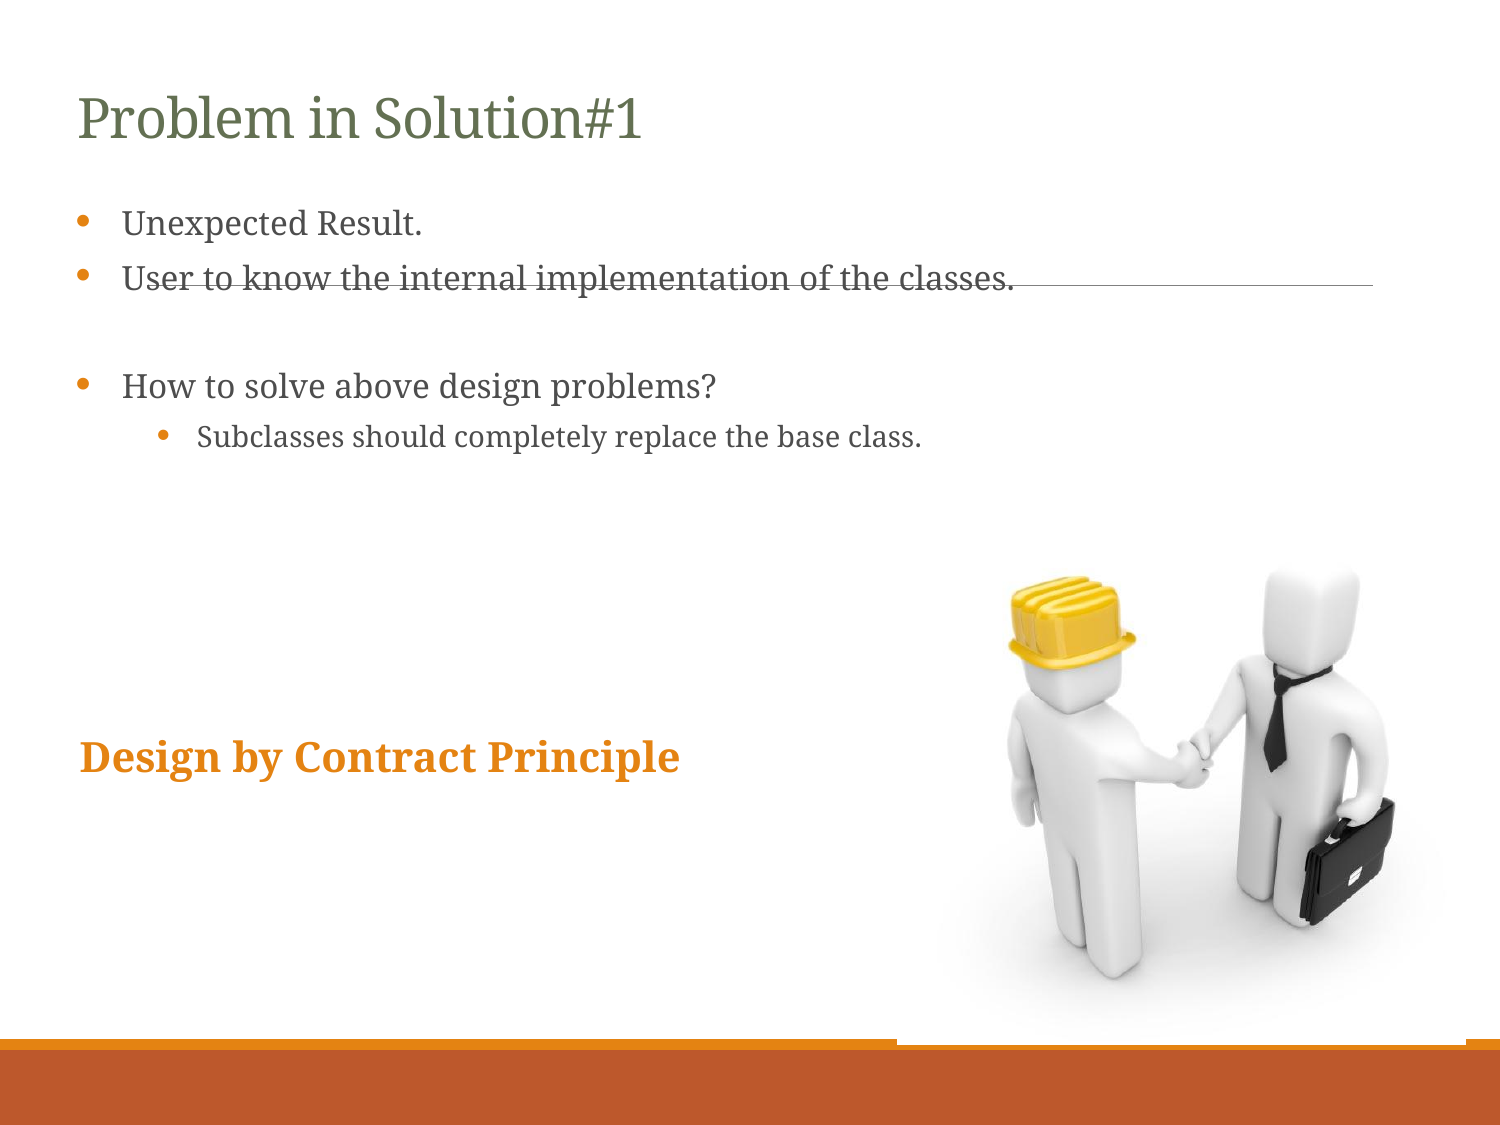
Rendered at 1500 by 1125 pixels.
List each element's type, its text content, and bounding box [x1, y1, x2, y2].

list Unexpected Result. User to know the internal implementation of the classes. How to solve above design problems? Subclasses should completely replace the base class. [59, 186, 1376, 469]
title Problem in Solution#1 [62, 75, 1414, 158]
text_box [64, 475, 1467, 1046]
